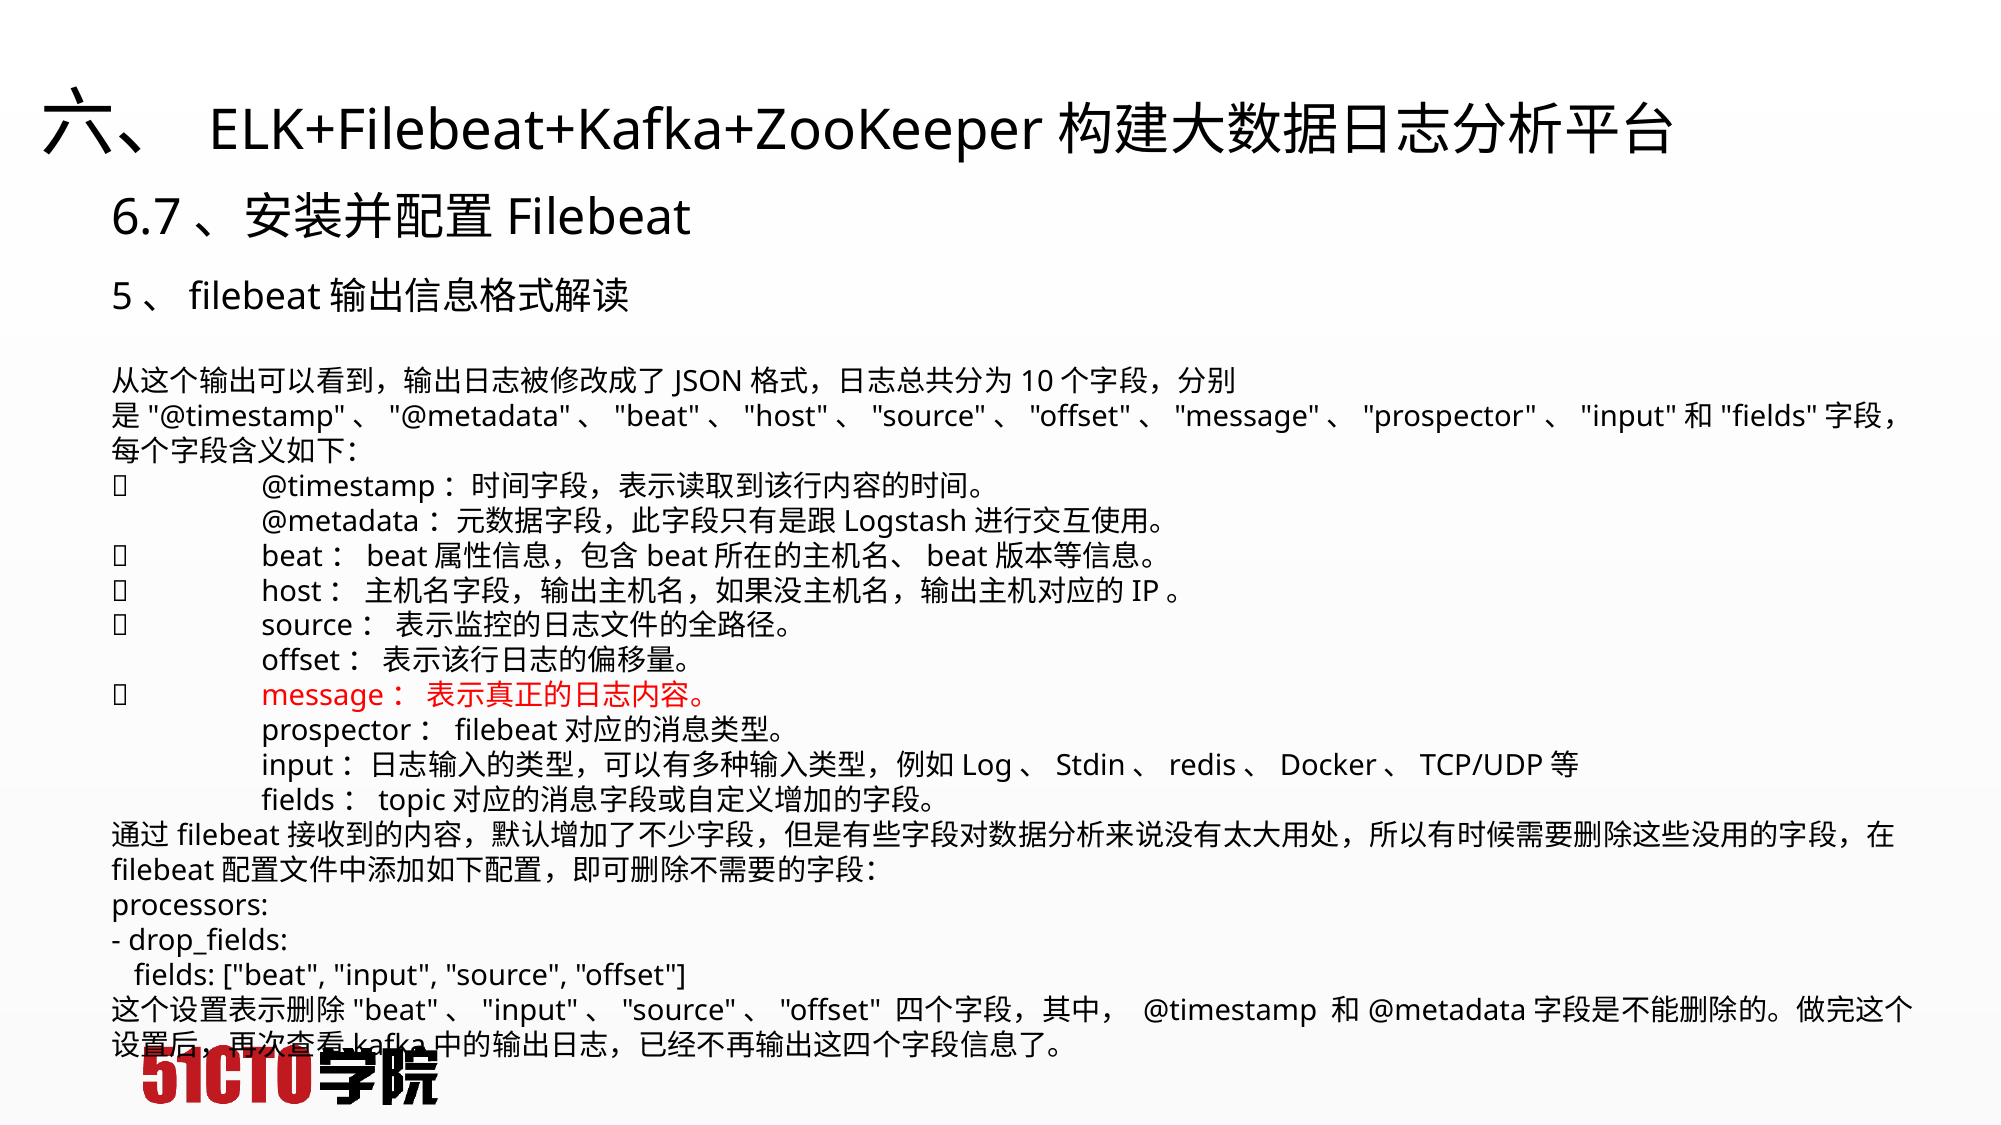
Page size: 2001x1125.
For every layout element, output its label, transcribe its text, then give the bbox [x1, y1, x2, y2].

list 6.7、安装并配置Filebeat 5、filebeat输出信息格式解读 从这个输出可以看到，输出日志被修改成了JSON格式，日志总共分为10个字段，分别是"@timestamp"、"@metadata"、"beat"、"host"、"source"、"offset"、"message"、"prospector"、"input"和"fields"字段，每个字段含义如下：  @timestamp：时间字段，表示读取到该行内容的时间。 @metadata：元数据字段，此字段只有是跟Logstash进行交互使用。  beat：beat属性信息，包含beat所在的主机名、beat版本等信息。  host： 主机名字段，输出主机名，如果没主机名，输出主机对应的IP。  source： 表示监控的日志文件的全路径。 offset： 表示该行日志的偏移量。  message： 表示真正的日志内容。 prospector：filebeat对应的消息类型。 input：日志输入的类型，可以有多种输入类型，例如Log、Stdin、redis、Docker、TCP/UDP等 fields：topic对应的消息字段或自定义增加的字段。 通过filebeat接收到的内容，默认增加了不少字段，但是有些字段对数据分析来说没有太大用处，所以有时候需要删除这些没用的字段，在filebeat配置文件中添加如下配置，即可删除不需要的字段： processors: - drop_fields: fields: ["beat", "input", "source", "offset"] 这个设置表示删除"beat"、"input"、"source"、"offset" 四个字段，其中， @timestamp 和@metadata字段是不能删除的。做完这个设置后，再次查看kafka中的输出日志，已经不再输出这四个字段信息了。 [96, 177, 1947, 1031]
picture [143, 1045, 438, 1105]
title 六、ELK+Filebeat+Kafka+ZooKeeper构建大数据日志分析平台 [25, 3, 1751, 191]
